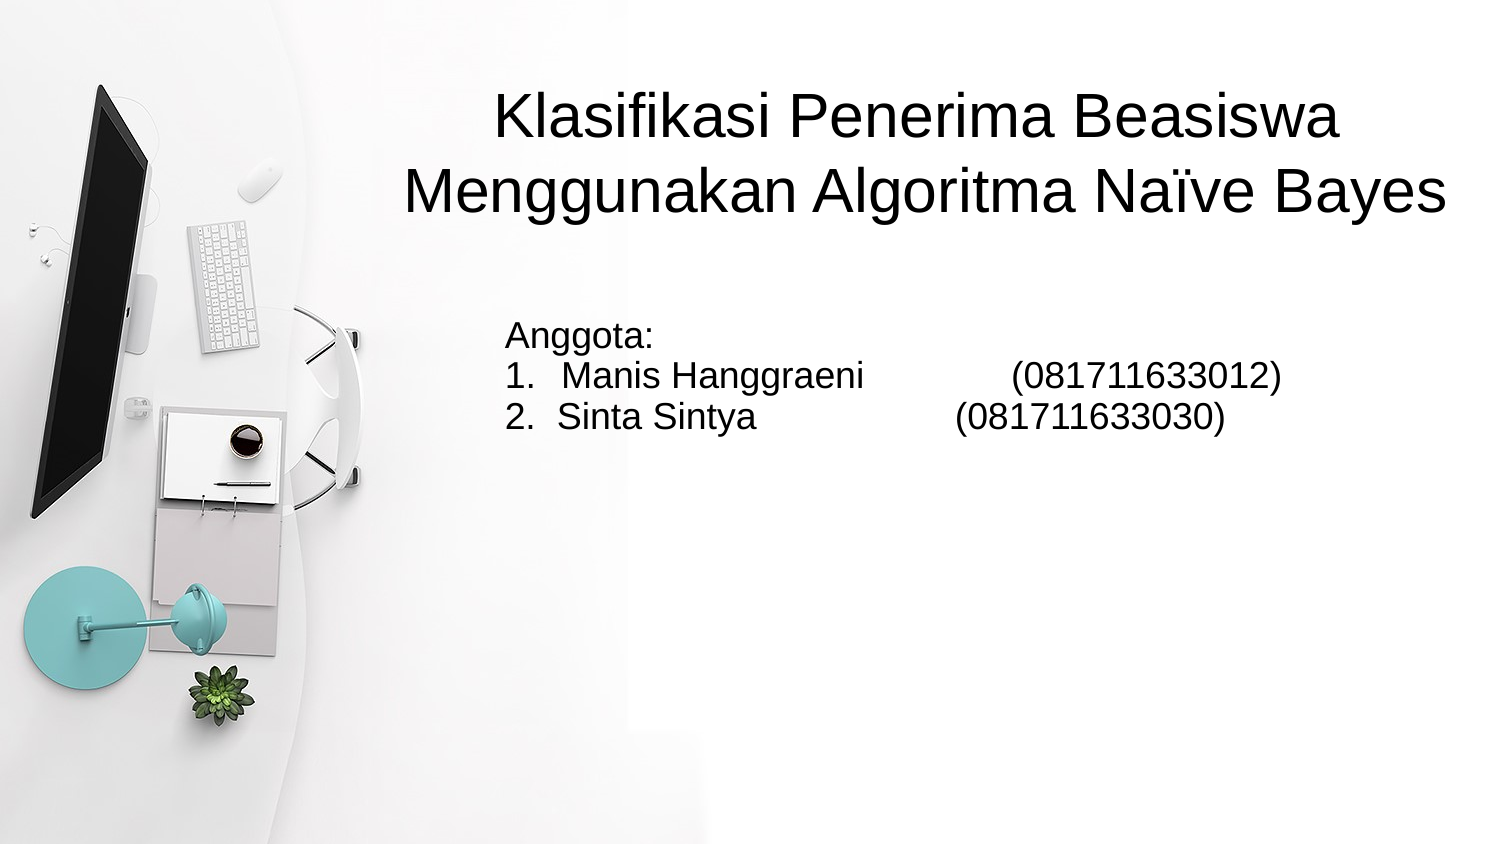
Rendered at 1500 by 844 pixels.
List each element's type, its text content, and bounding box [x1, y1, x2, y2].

text_box Anggota: Manis Hanggraeni (081711633012) 2. Sinta Sintya (081711633030) [490, 256, 1362, 538]
picture [0, 0, 1500, 844]
text_box Klasifikasi Penerima Beasiswa Menggunakan Algoritma Naïve Bayes [388, 67, 1464, 233]
